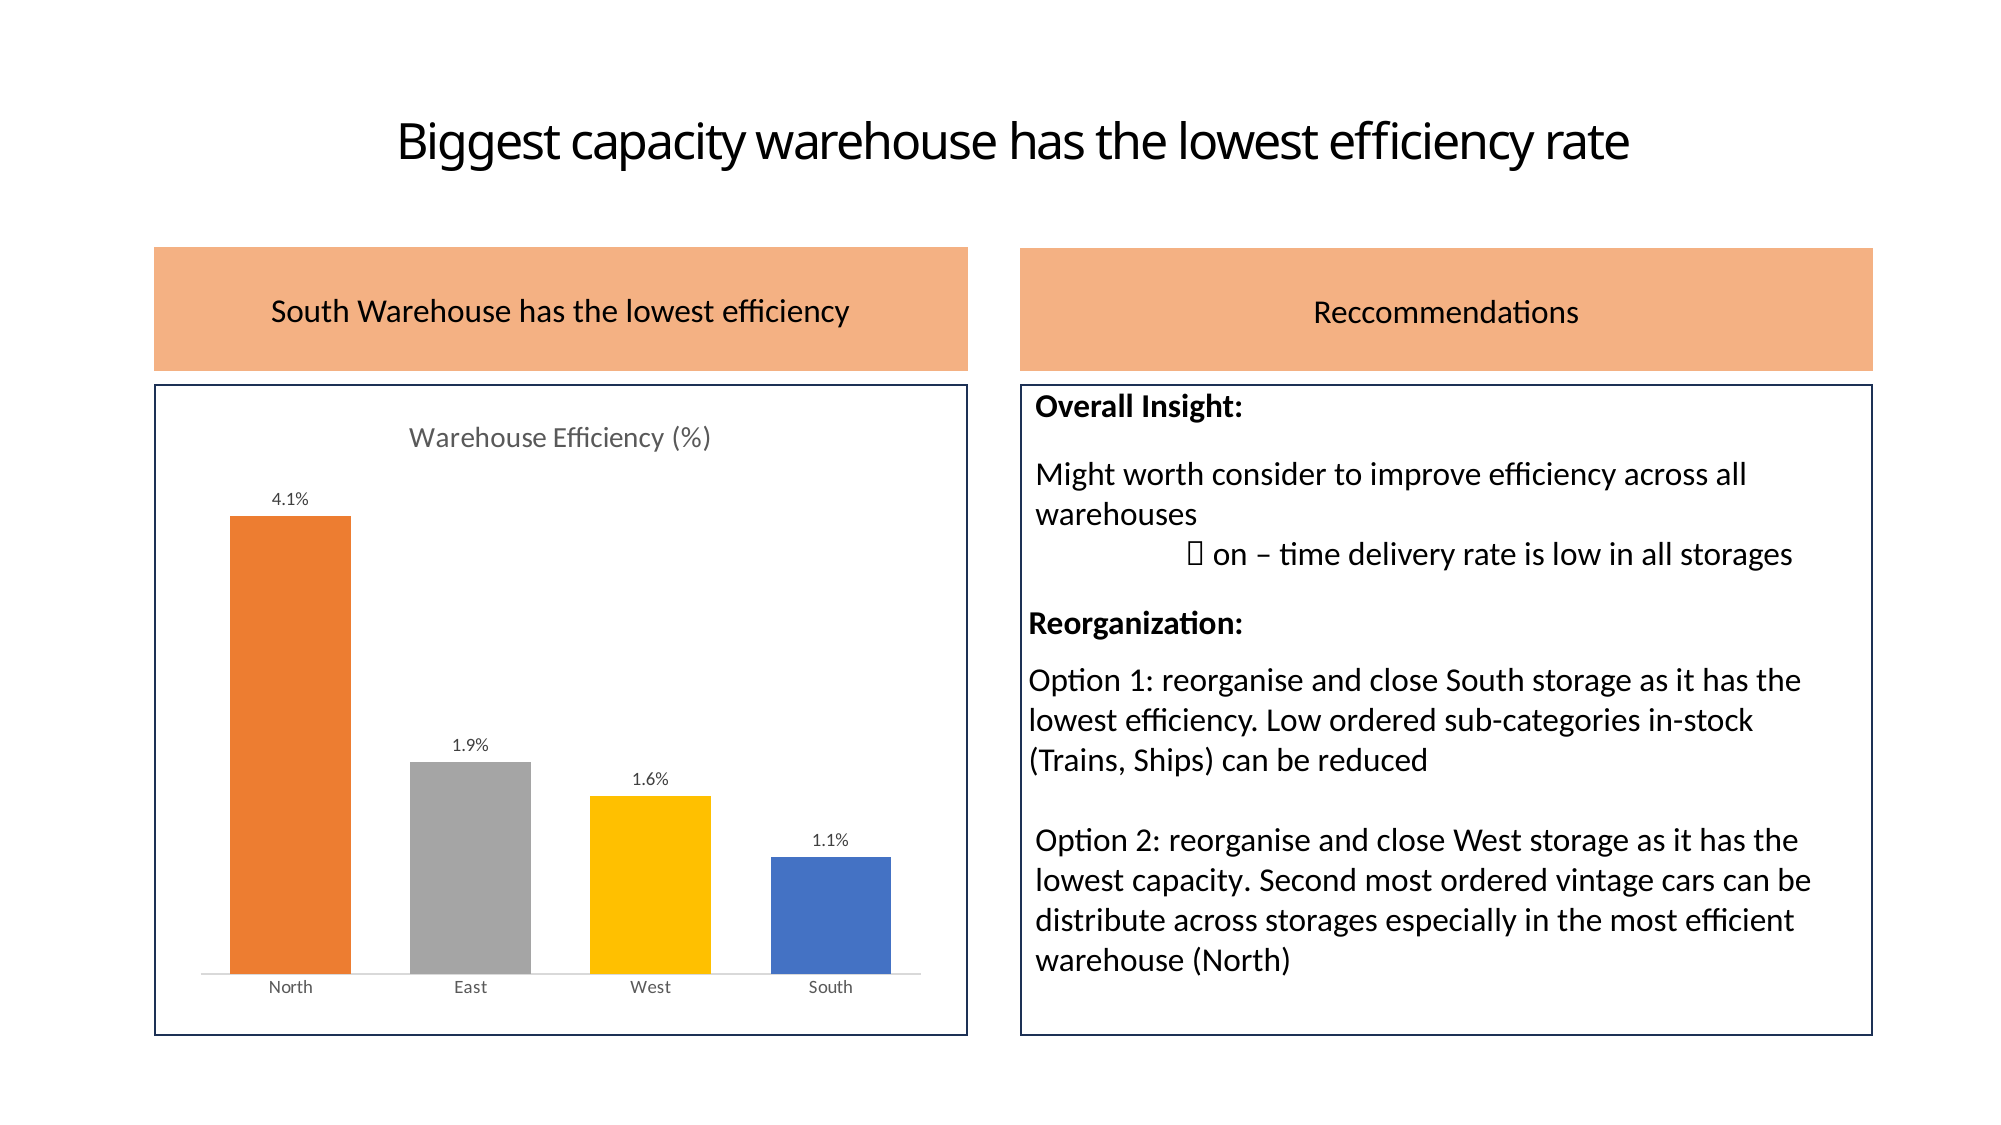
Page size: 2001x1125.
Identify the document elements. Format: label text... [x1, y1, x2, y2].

text_box Overall Insight: [1020, 377, 1872, 432]
text_box Might worth consider to improve efficiency across all warehouses  on – time delivery rate is low in all storages [1020, 445, 1872, 580]
text_box Option 1: reorganise and close South storage as it has the lowest efficiency. Low ordered sub-categories in-stock (Trains, Ships) can be reduced [1013, 650, 1866, 786]
chart [185, 396, 936, 1011]
text_box Reccommendations [1020, 248, 1873, 371]
text_box [154, 384, 968, 1036]
text_box [1020, 384, 1873, 1036]
text_box Reorganization: [1013, 593, 1866, 649]
title Biggest capacity warehouse has the lowest efficiency rate [155, 59, 1873, 228]
text_box Option 2: reorganise and close West storage as it has the lowest capacity. Second most ordered vintage cars can be distribute across storages especially in the most efficient warehouse (North) [1020, 811, 1872, 986]
text_box South Warehouse has the lowest efficiency [154, 247, 968, 371]
